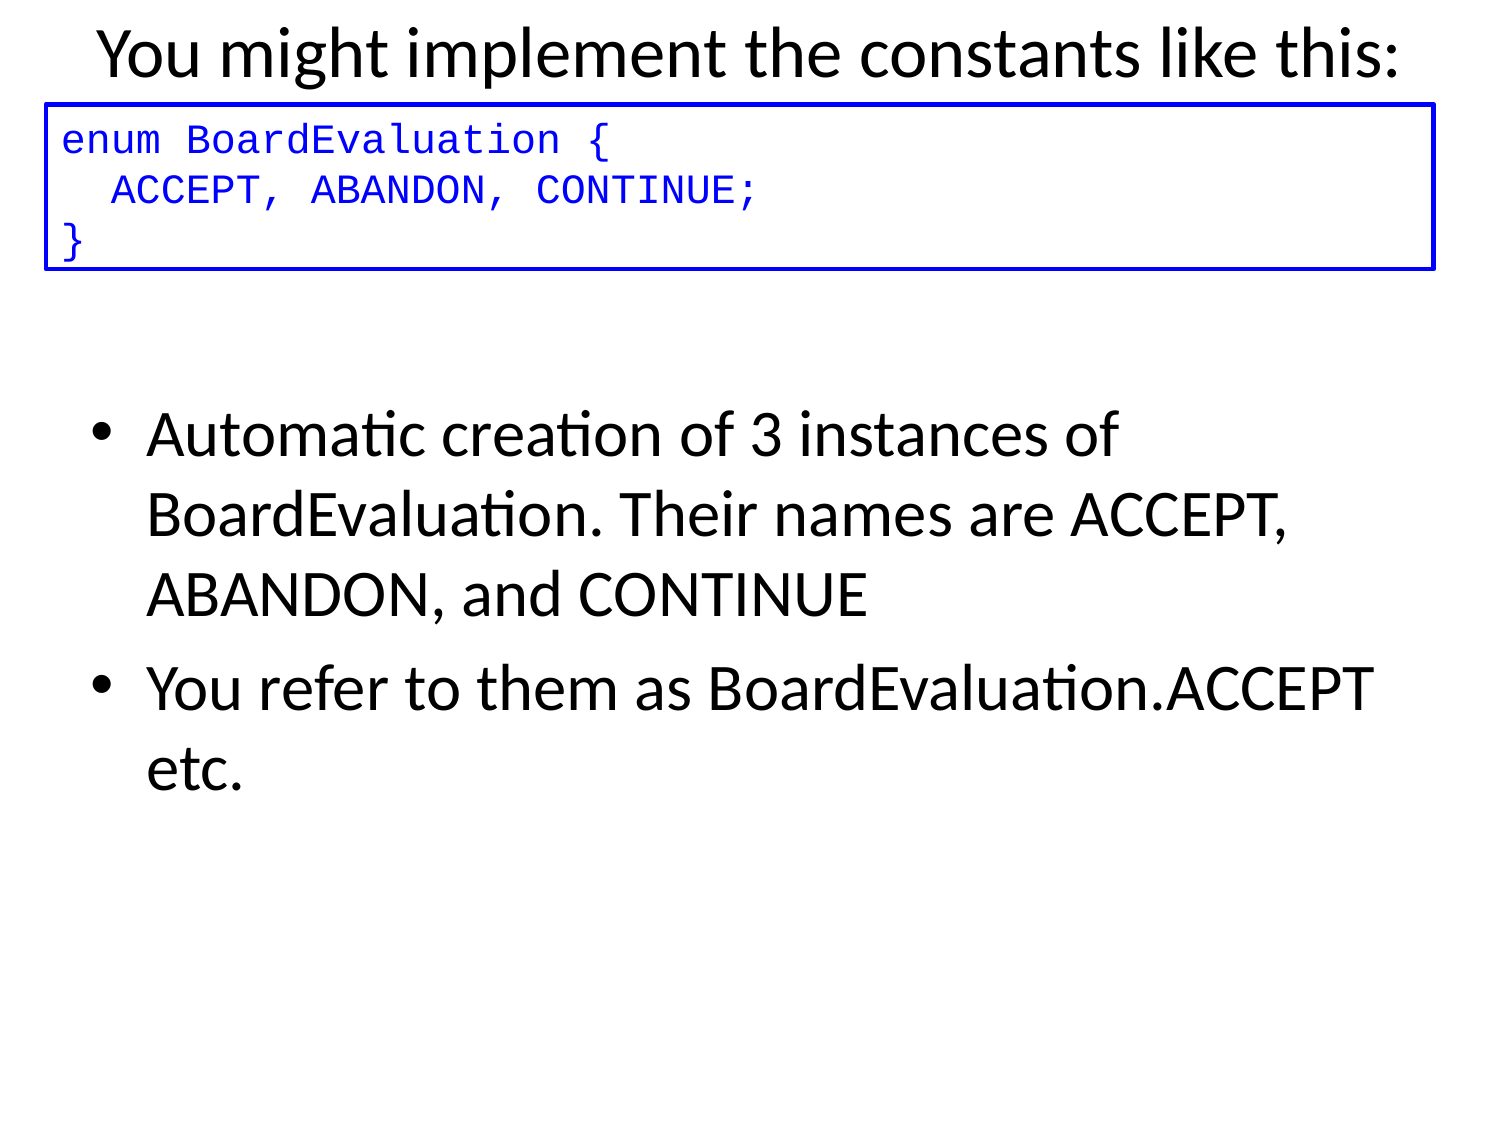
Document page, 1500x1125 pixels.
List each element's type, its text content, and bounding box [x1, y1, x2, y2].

text_box enum BoardEvaluation { ACCEPT, ABANDON, CONTINUE; } [46, 104, 1434, 269]
title You might implement the constants like this: [75, 0, 1425, 104]
list Automatic creation of 3 instances of BoardEvaluation. Their names are ACCEPT, ABANDON, and CONTINUE You refer to them as BoardEvaluation.ACCEPT etc. [75, 382, 1425, 1125]
